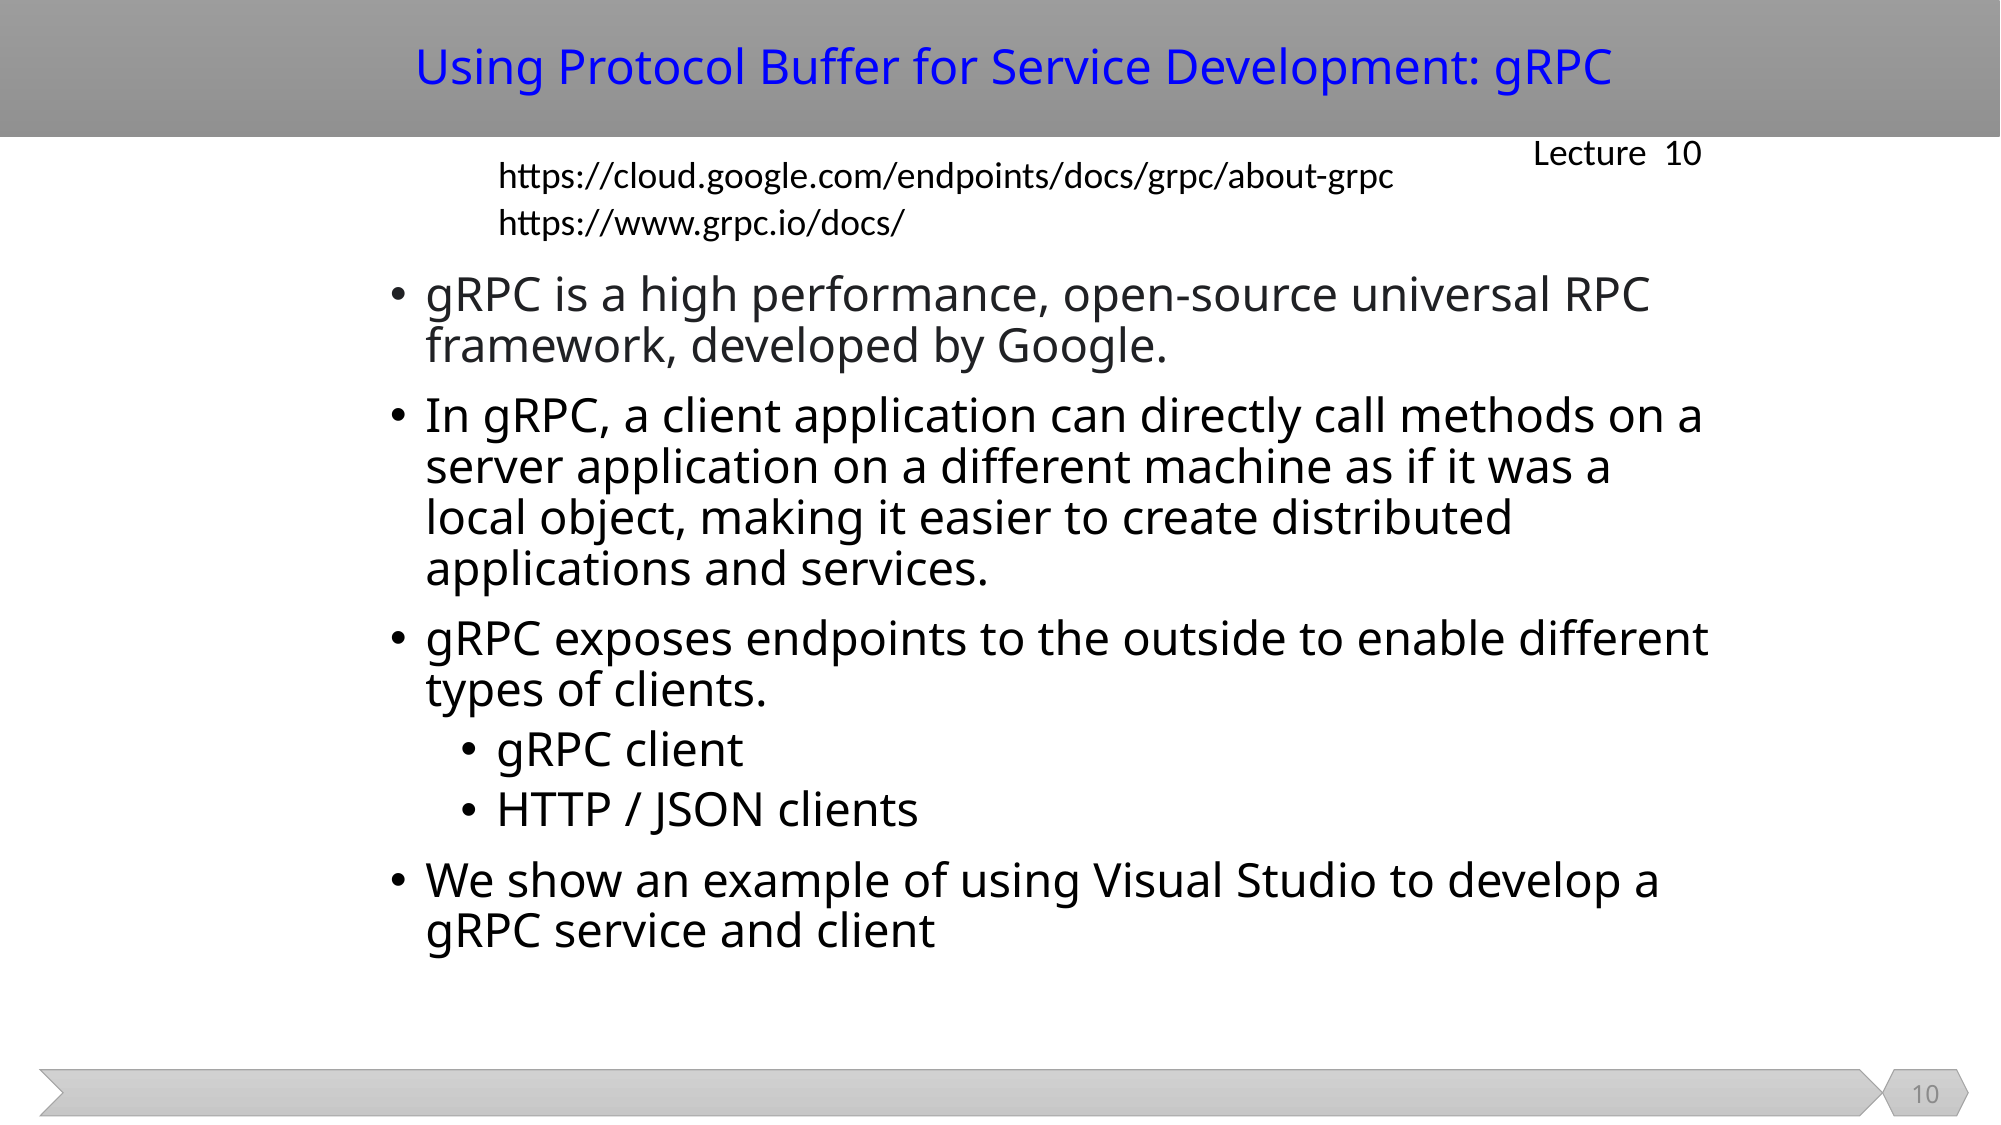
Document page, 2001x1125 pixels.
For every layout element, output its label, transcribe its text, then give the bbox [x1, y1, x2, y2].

slide_number 10 [1882, 1065, 1969, 1125]
text_box Lecture 10 [1518, 120, 1718, 181]
title Using Protocol Buffer for Service Development: gRPC [399, 18, 1738, 121]
list gRPC is a high performance, open-source universal RPC framework, developed by Google. In gRPC, a client application can directly call methods on a server application on a different machine as if it was a local object, making it easier to create distributed applications and services. gRPC exposes endpoints to the outside to enable different types of clients. gRPC client HTTP / JSON clients We show an example of using Visual Studio to develop a gRPC service and client [375, 263, 1732, 972]
text_box https://cloud.google.com/endpoints/docs/grpc/about-grpc [483, 143, 1523, 204]
text_box https://www.grpc.io/docs/ [483, 190, 1234, 251]
